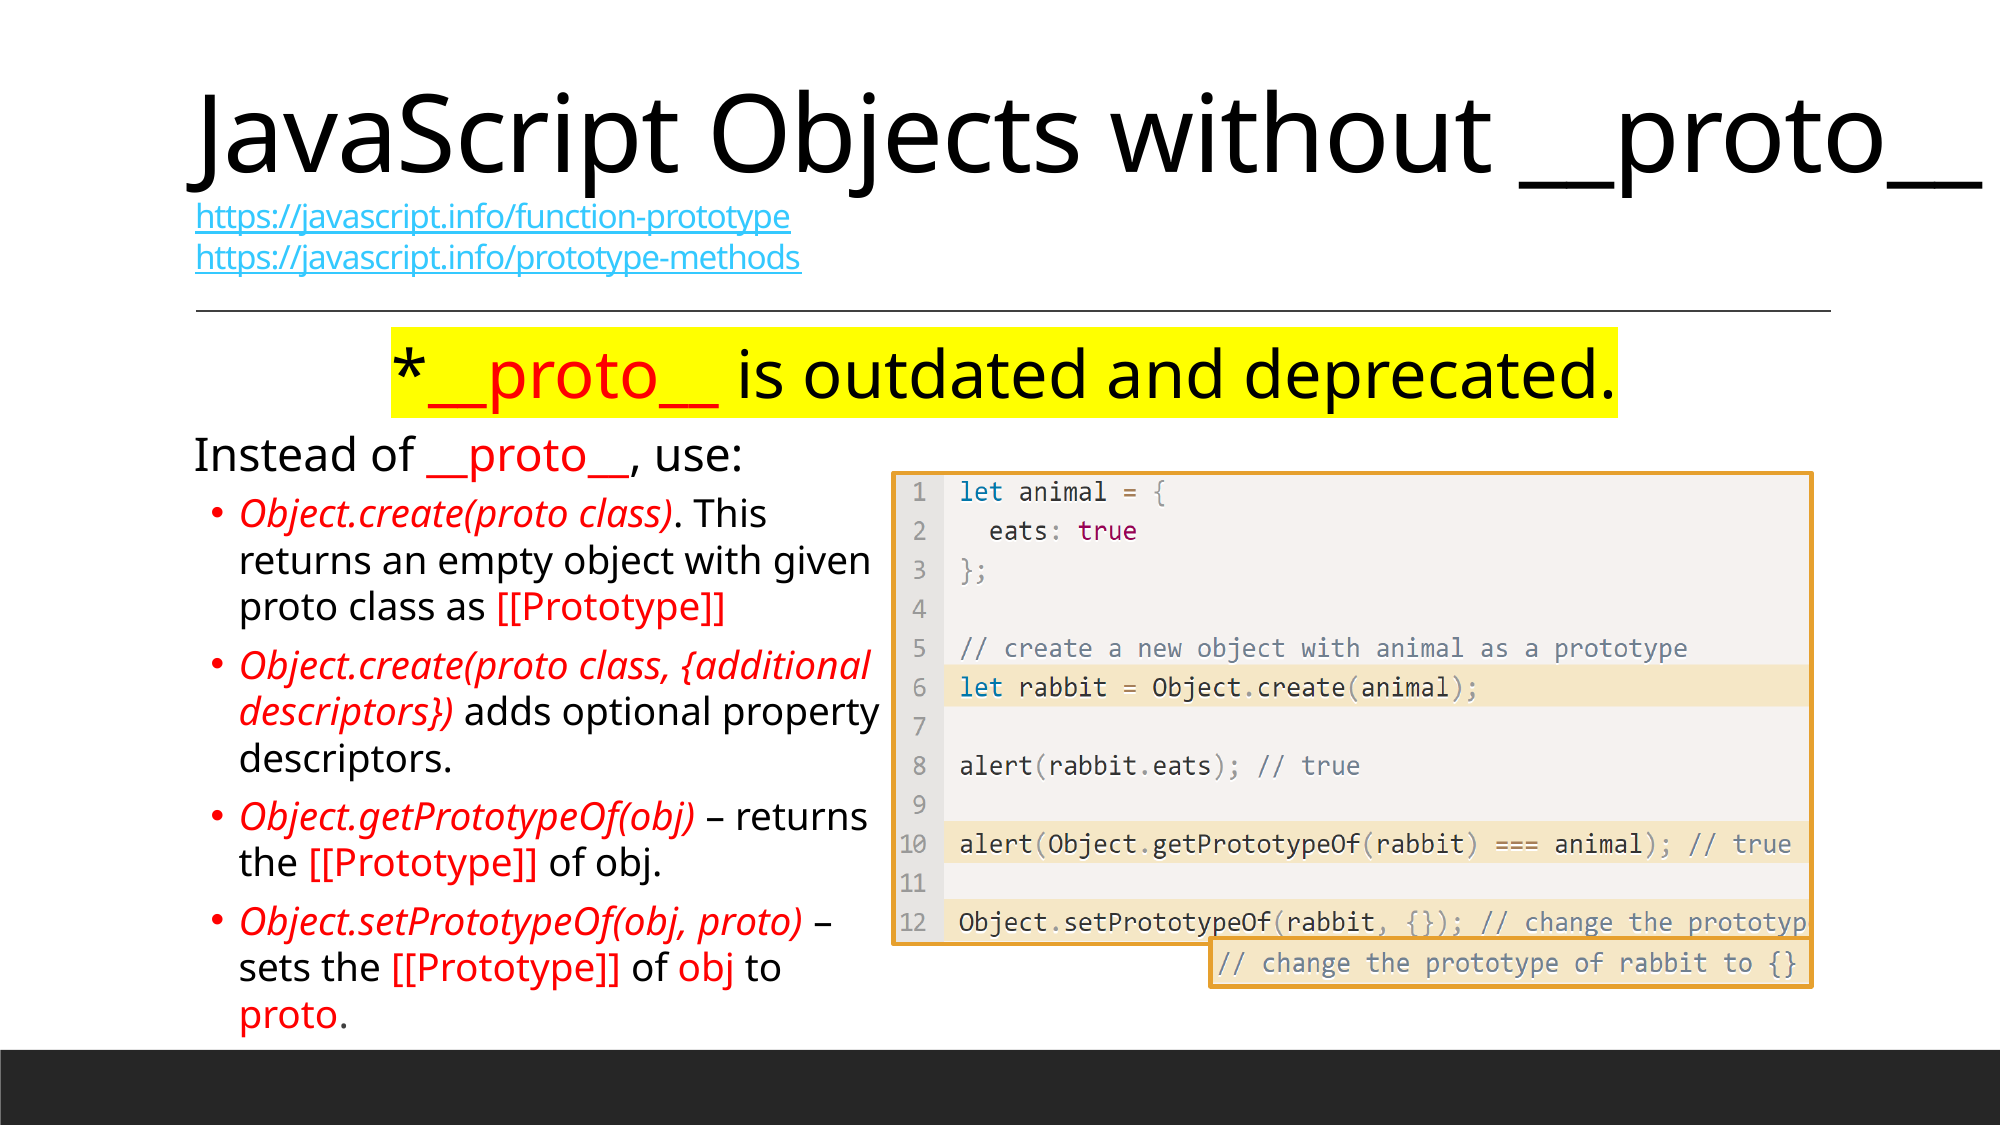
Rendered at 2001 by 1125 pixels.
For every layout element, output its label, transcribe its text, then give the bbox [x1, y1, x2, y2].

text_box *__proto__ is outdated and deprecated. [179, 310, 1830, 433]
title JavaScript Objects without __proto__ https://javascript.info/function-prototype https://javascript.info/prototype-methods [180, 47, 2000, 285]
list Instead of __proto__, use: Object.create(proto class). This returns an empty object with given proto class as [[Prototype]] Object.create(proto class, {additional descriptors}) adds optional property descriptors. Object.getPrototypeOf(obj) – returns the [[Prototype]] of obj. Object.setPrototypeOf(obj, proto) – sets the [[Prototype]] of obj to proto. [180, 433, 884, 1048]
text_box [894, 474, 1810, 985]
